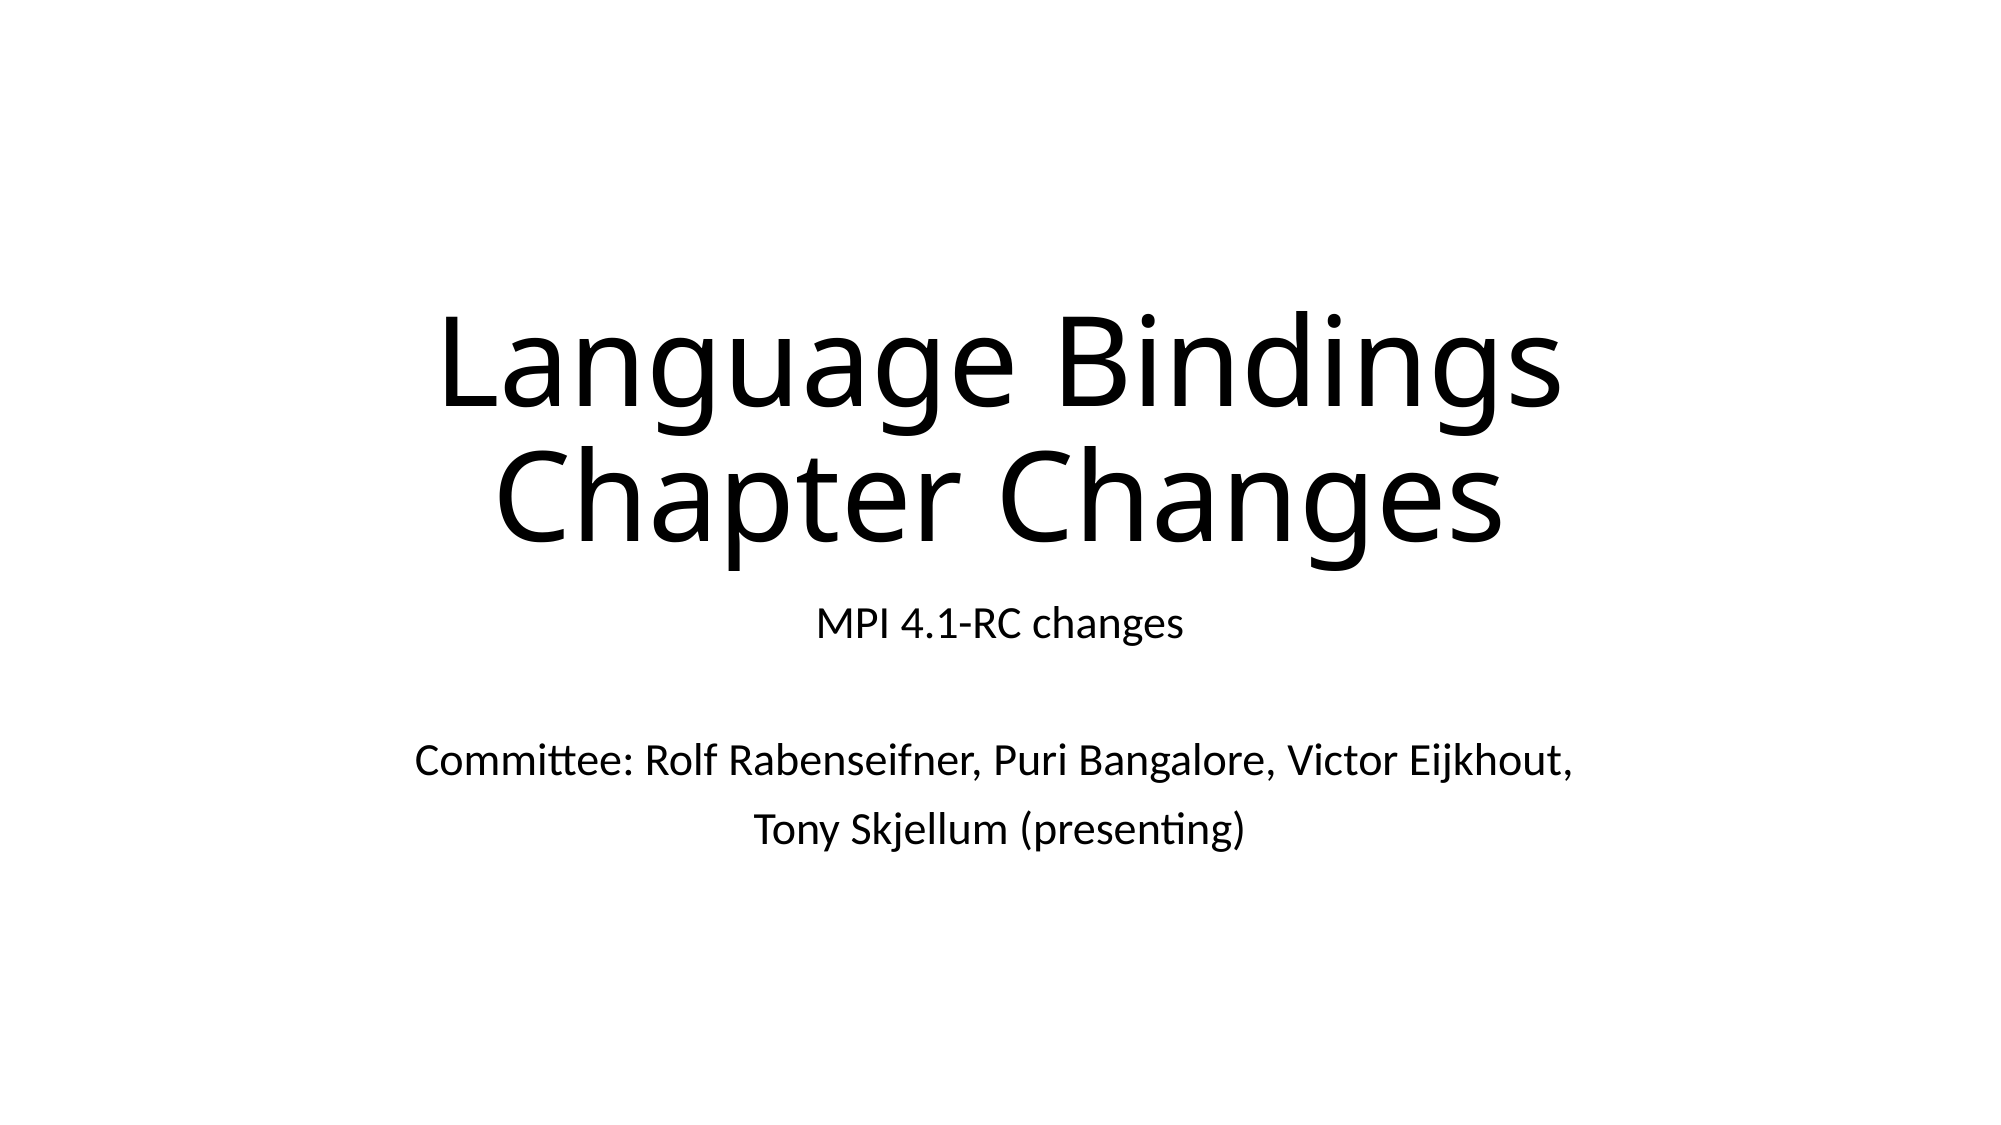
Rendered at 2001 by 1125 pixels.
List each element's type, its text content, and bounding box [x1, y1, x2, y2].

subtitle MPI 4.1-RC changes Committee: Rolf Rabenseifner, Puri Bangalore, Victor Eijkhout, Tony Skjellum (presenting) [249, 590, 1750, 863]
title Language Bindings Chapter Changes [249, 184, 1750, 576]
